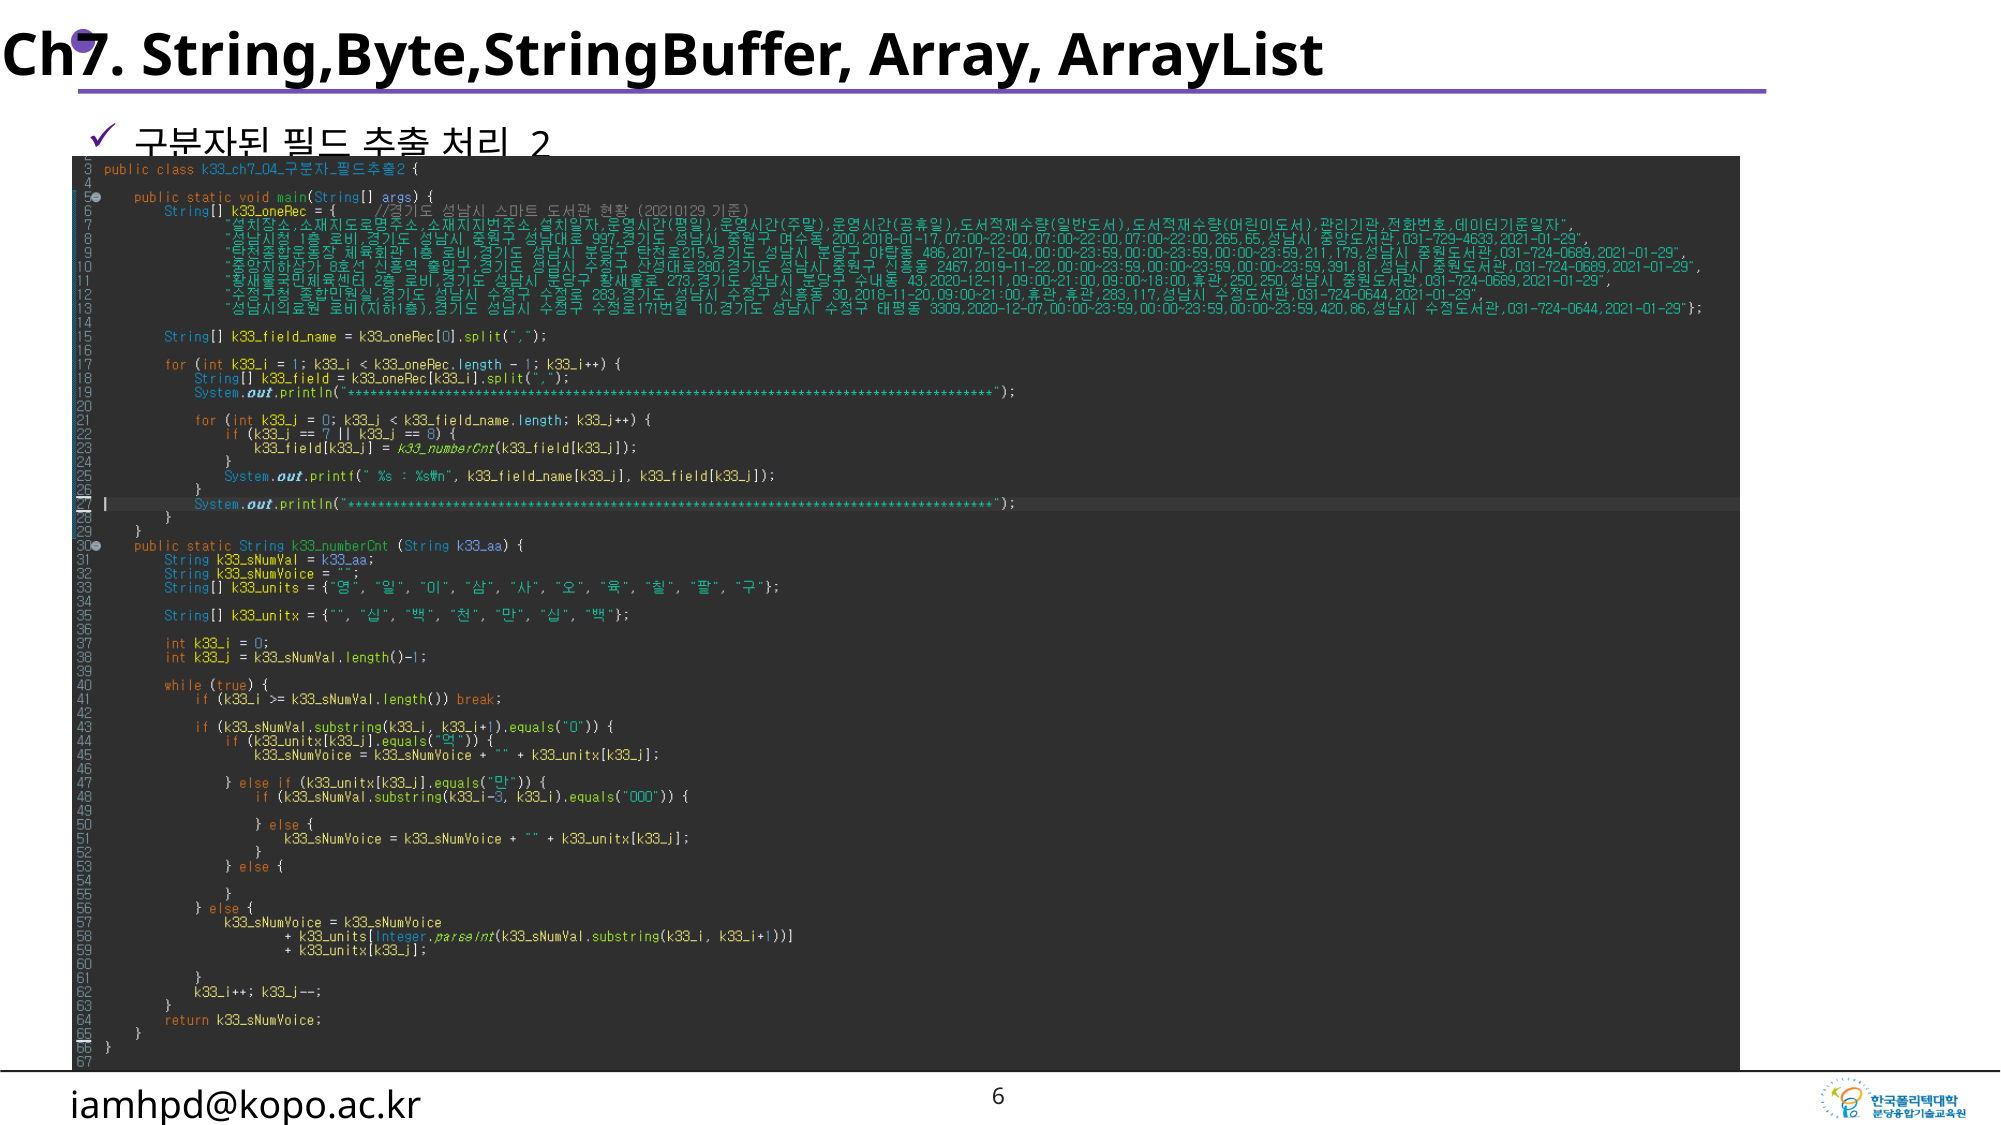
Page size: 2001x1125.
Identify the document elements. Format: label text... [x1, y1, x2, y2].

picture [1816, 1073, 1974, 1125]
picture [72, 156, 1740, 1070]
text_box Ch7. String,Byte,StringBuffer, Array, ArrayList [0, 0, 1343, 135]
text_box 구분자된 필드 추출 처리 2 [72, 100, 1082, 155]
text_box [1343, 0, 1758, 114]
text_box 6 [952, 1079, 1045, 1123]
